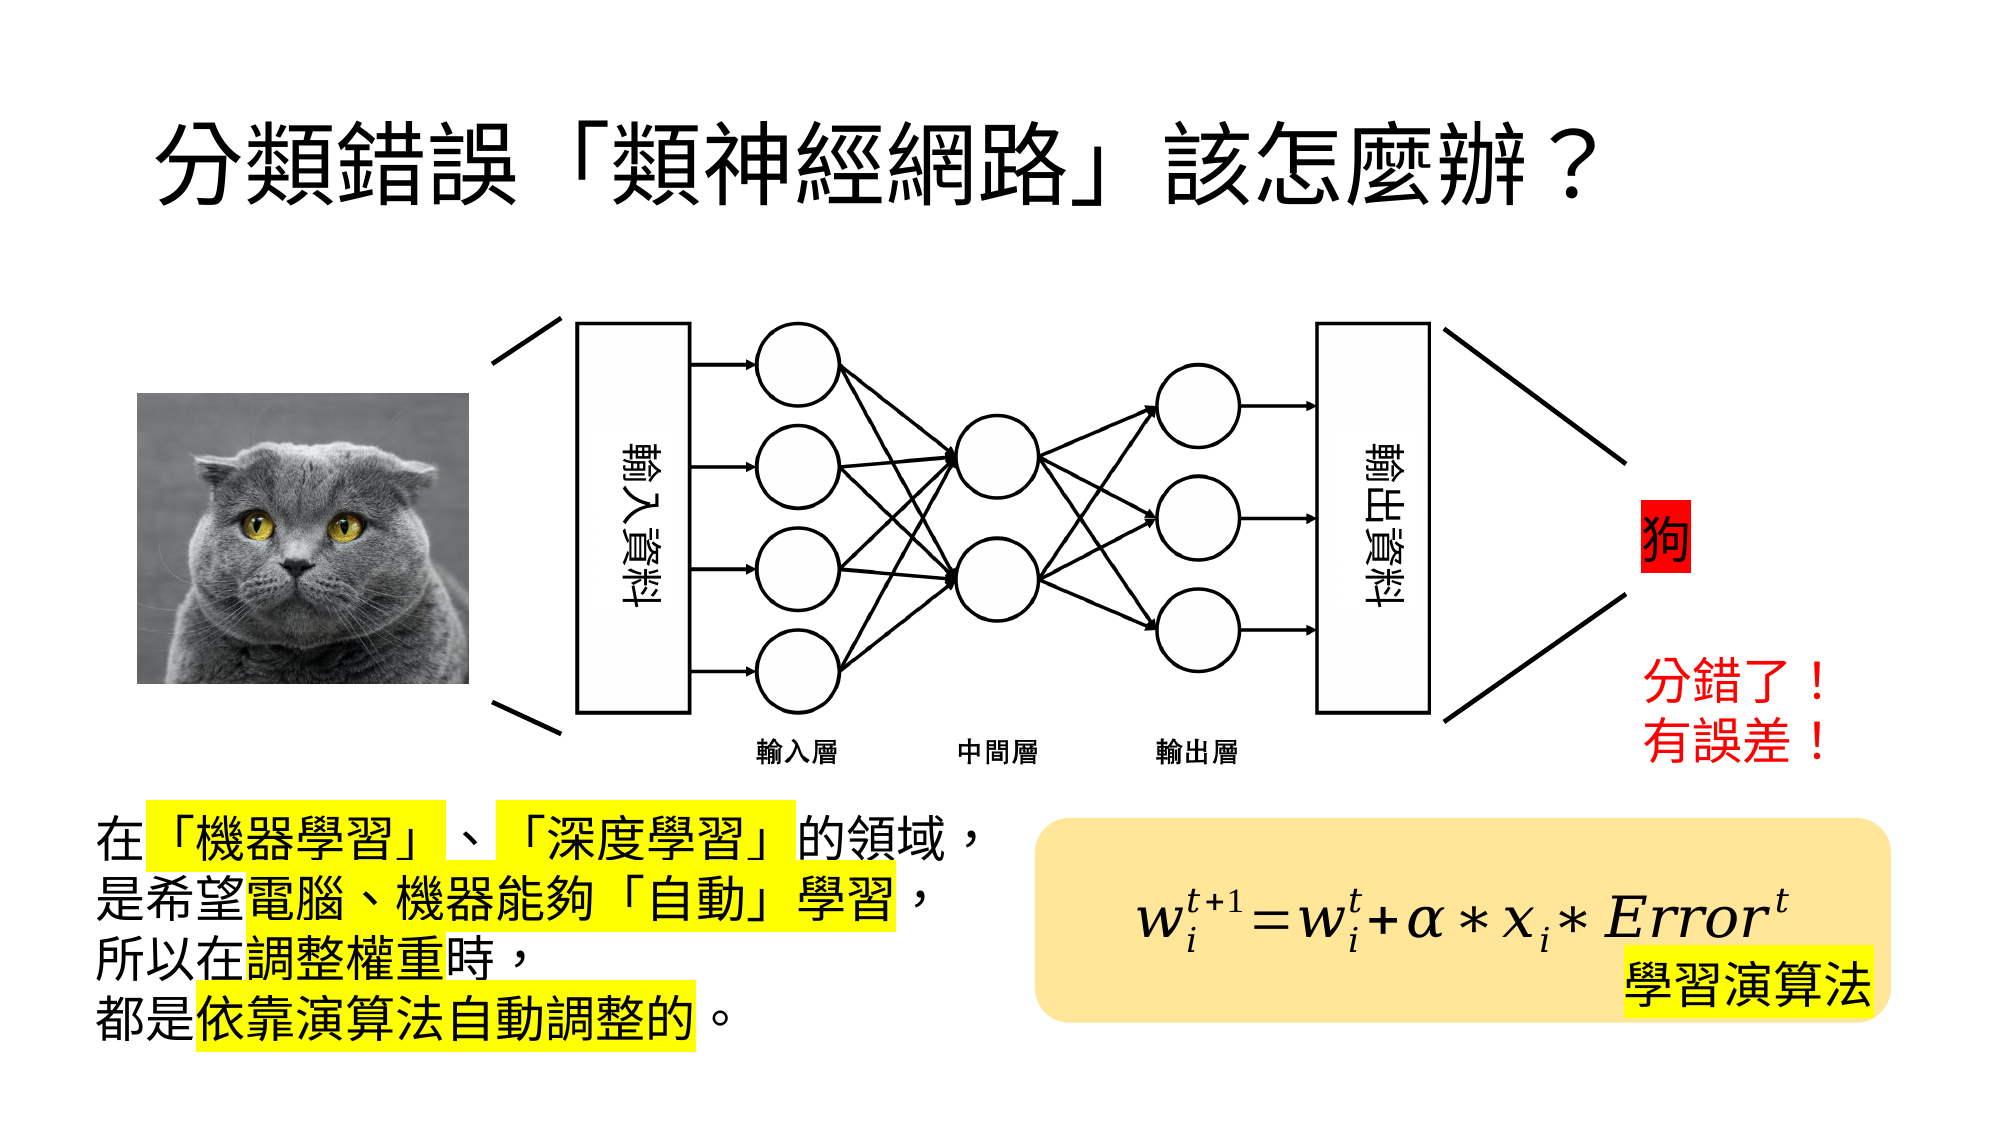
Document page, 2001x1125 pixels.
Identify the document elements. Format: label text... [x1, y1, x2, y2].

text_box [561, 302, 1439, 776]
text_box 在「機器學習」、「深度學習」的領域， 是希望電腦、機器能夠「自動」學習， 所以在調整權重時， 都是依靠演算法自動調整的。 [81, 800, 1011, 1056]
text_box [1443, 593, 1626, 722]
title 分類錯誤「類神經網路」該怎麼辦？ [137, 59, 1863, 278]
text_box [492, 701, 562, 734]
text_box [1443, 328, 1626, 464]
text_box 分錯了！ 有誤差！ [1627, 642, 1857, 777]
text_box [492, 317, 562, 364]
text_box 狗 [1626, 501, 1707, 576]
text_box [1035, 818, 1890, 1022]
picture [137, 393, 469, 684]
